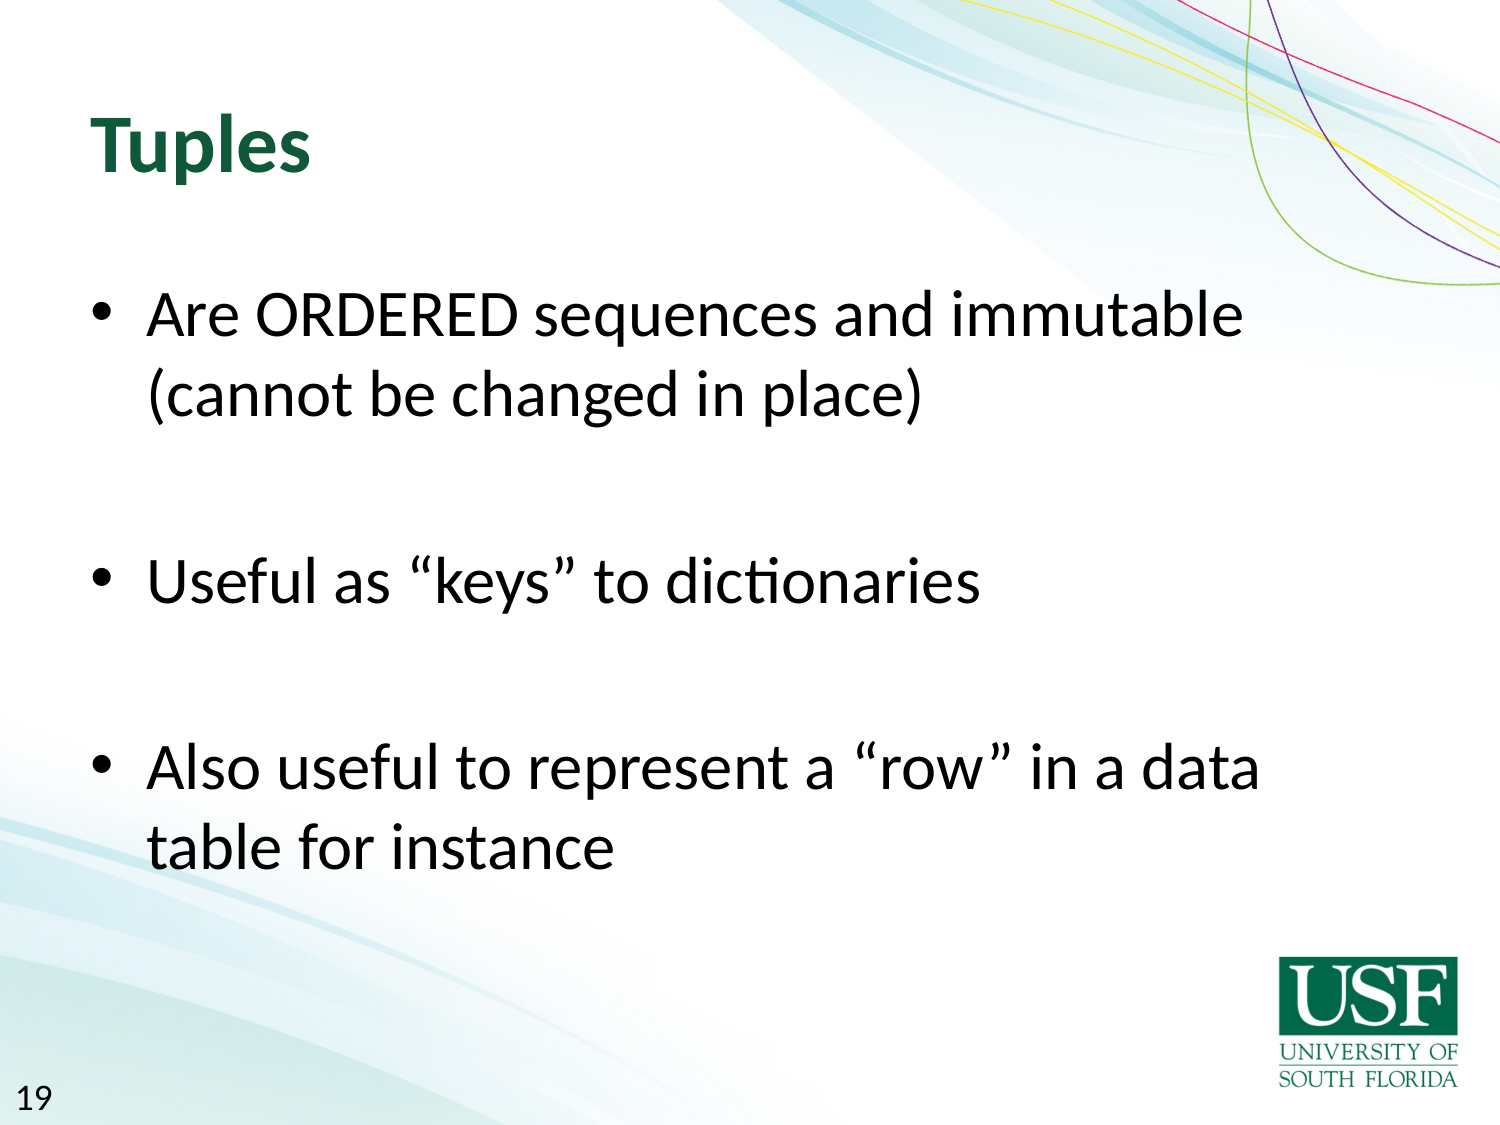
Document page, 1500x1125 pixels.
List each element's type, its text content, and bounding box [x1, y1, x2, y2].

slide_number 19 [0, 1065, 350, 1125]
list Are ORDERED sequences and immutable (cannot be changed in place) Useful as “keys” to dictionaries Also useful to represent a “row” in a data table for instance [75, 262, 1425, 1005]
picture [0, 0, 1500, 1125]
title Tuples [75, 45, 1425, 233]
